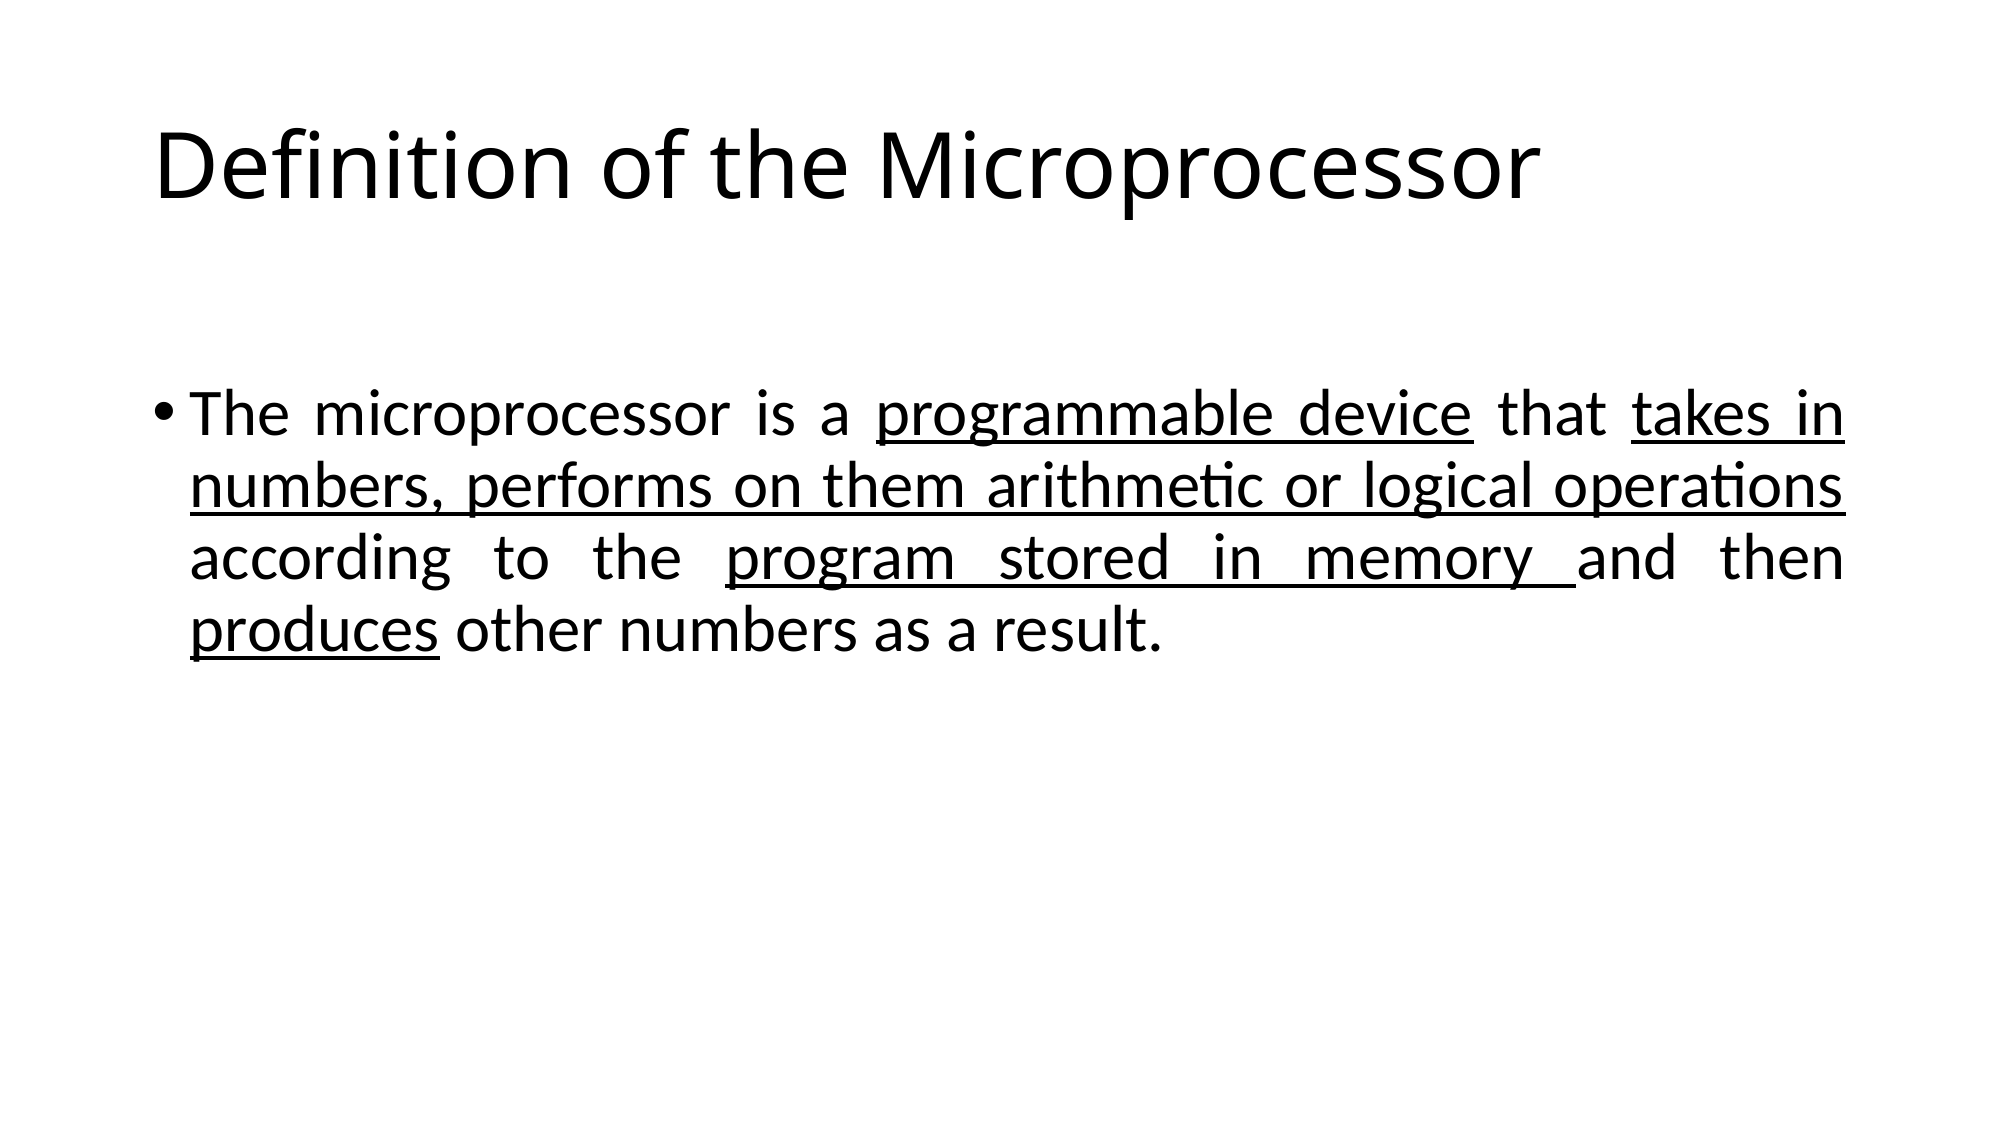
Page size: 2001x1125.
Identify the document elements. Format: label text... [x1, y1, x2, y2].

title Definition of the Microprocessor [137, 59, 1863, 278]
list The microprocessor is a programmable device that takes in numbers, performs on them arithmetic or logical operations according to the program stored in memory and then produces other numbers as a result. [137, 299, 1863, 1014]
